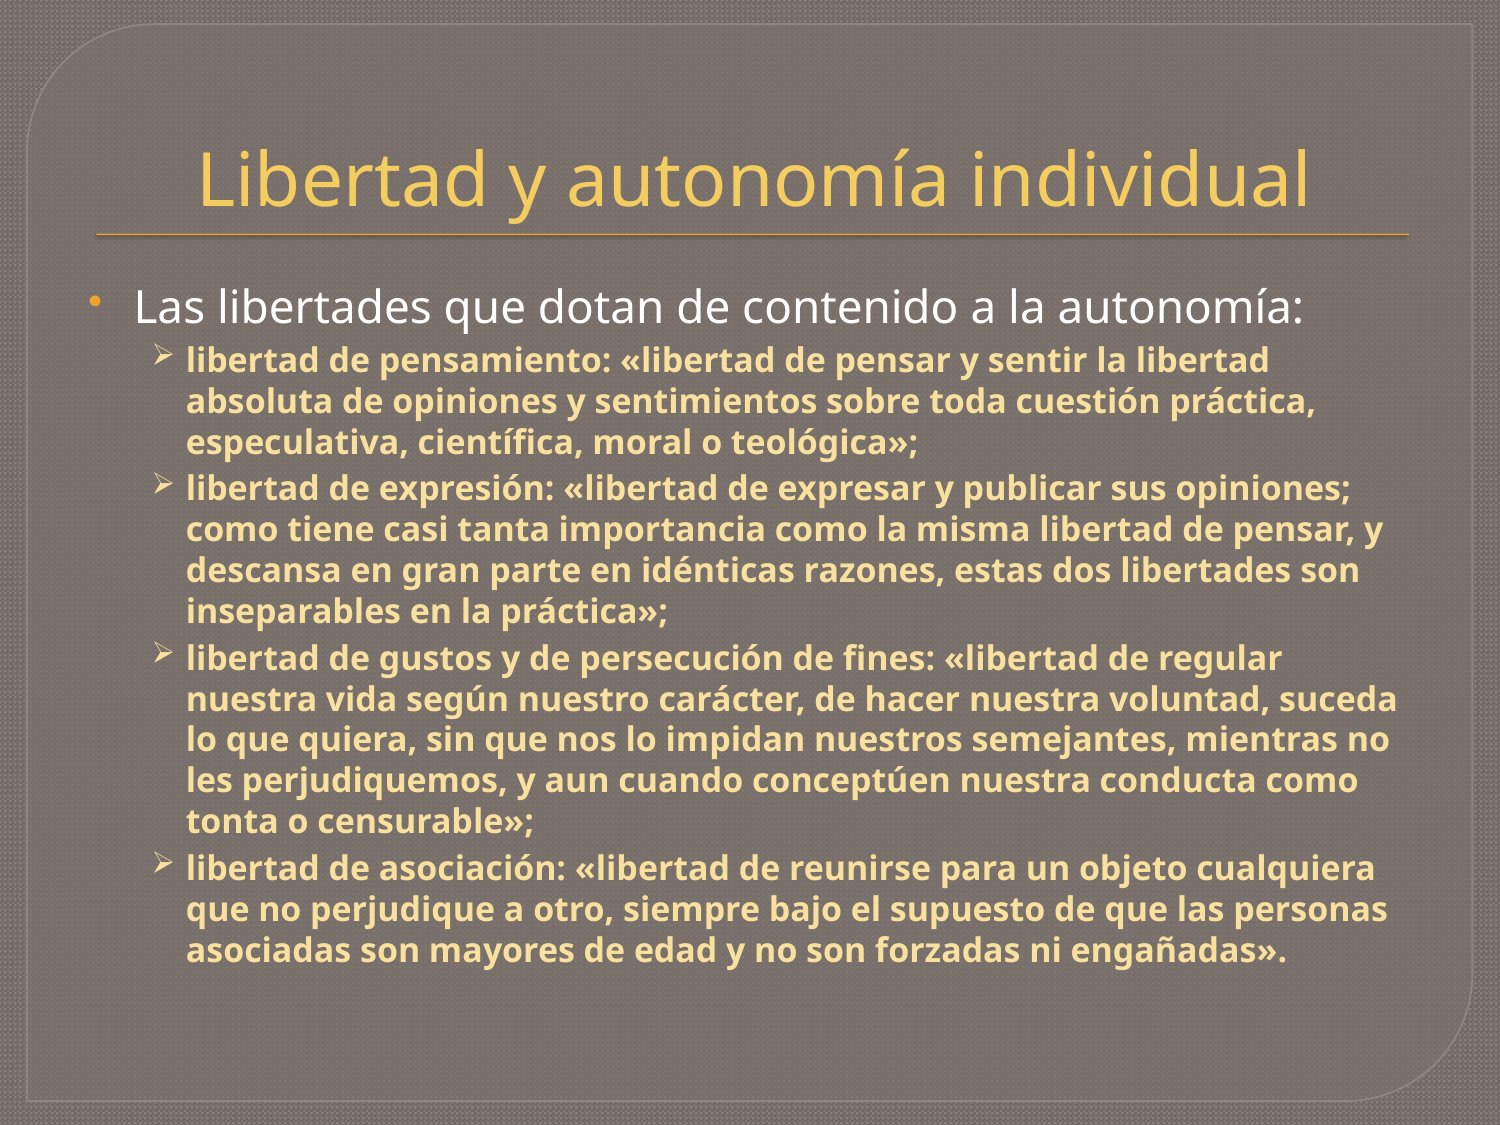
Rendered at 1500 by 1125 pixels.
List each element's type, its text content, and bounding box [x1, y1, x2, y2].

title Libertad y autonomía individual [75, 41, 1425, 230]
list Las libertades que dotan de contenido a la autonomía: libertad de pensamiento: «libertad de pensar y sentir la libertad absoluta de opiniones y sentimientos sobre toda cuestión práctica, especulativa, científica, moral o teológica»; libertad de expresión: «libertad de expresar y publicar sus opiniones; como tiene casi tanta importancia como la misma libertad de pensar, y descansa en gran parte en idénticas razones, estas dos libertades son inseparables en la práctica»; libertad de gustos y de persecución de fines: «libertad de regular nuestra vida según nuestro carácter, de hacer nuestra voluntad, suceda lo que quiera, sin que nos lo impidan nuestros semejantes, mientras no les perjudiquemos, y aun cuando conceptúen nuestra conducta como tonta o censurable»; libertad de asociación: «libertad de reunirse para un objeto cualquiera que no perjudique a otro, siempre bajo el supuesto de que las personas asociadas son mayores de edad y no son forzadas ni engañadas». [75, 270, 1425, 1013]
